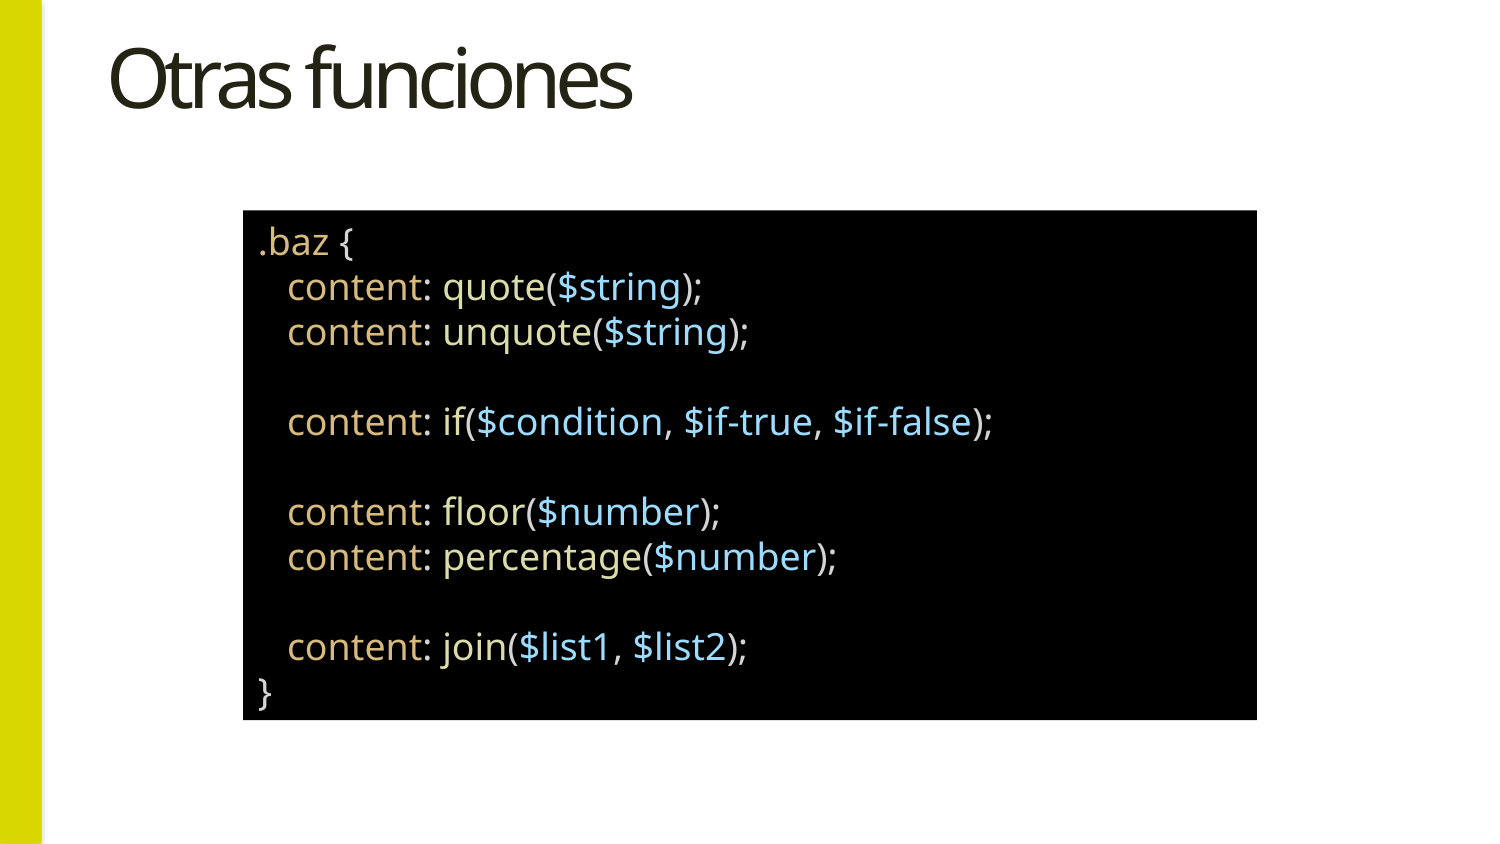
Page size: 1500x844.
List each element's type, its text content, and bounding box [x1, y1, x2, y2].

text_box [0, 0, 42, 844]
title Otras funciones [106, 0, 1459, 133]
text_box .baz { content: quote($string); content: unquote($string); content: if($condition, $if-true, $if-false); content: floor($number); content: percentage($number); content: join($list1, $list2); } [243, 210, 1257, 721]
